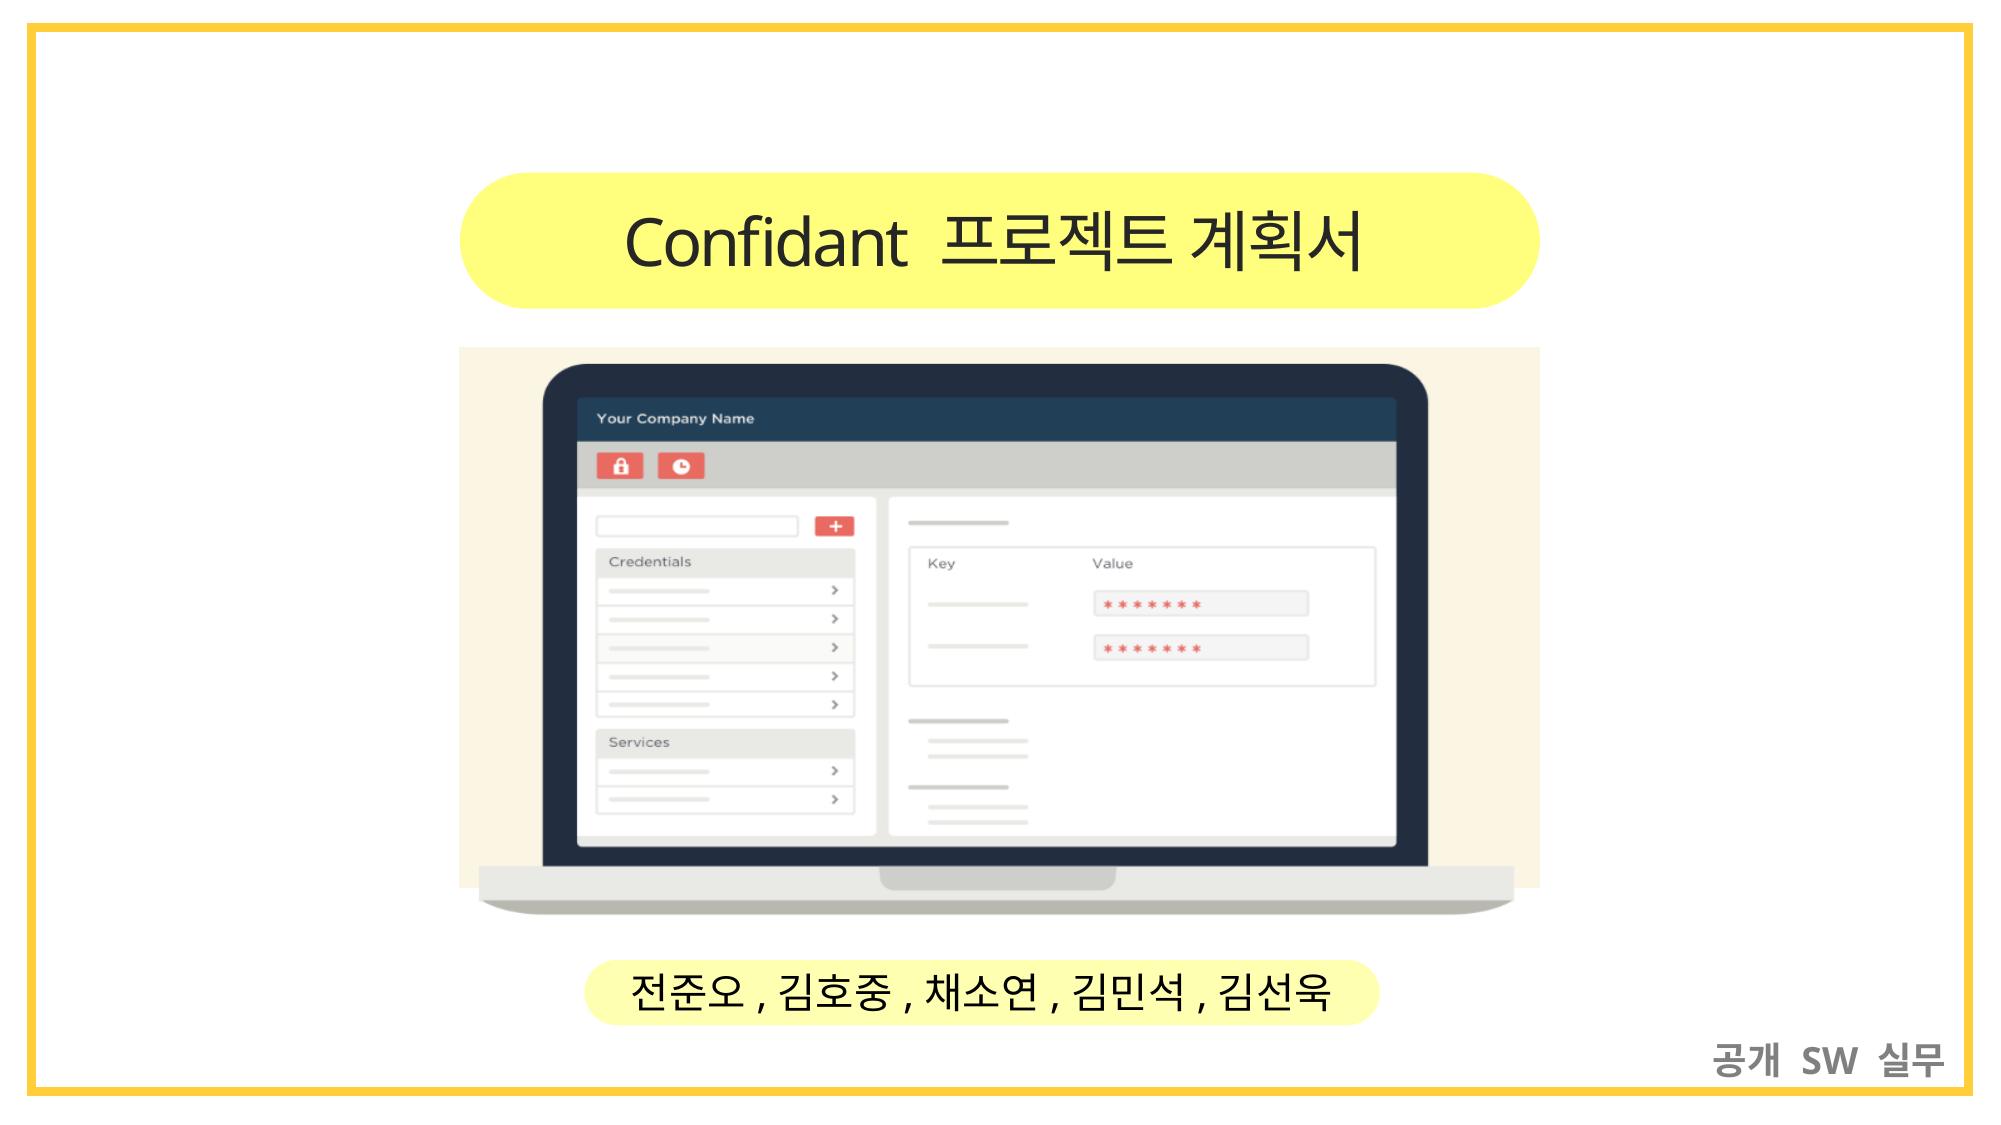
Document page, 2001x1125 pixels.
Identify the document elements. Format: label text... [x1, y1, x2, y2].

picture [459, 347, 1540, 922]
text_box [30, 26, 1970, 1093]
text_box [459, 172, 1540, 309]
text_box 공개 SW 실무 [1698, 1030, 1969, 1090]
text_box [584, 959, 1380, 1026]
